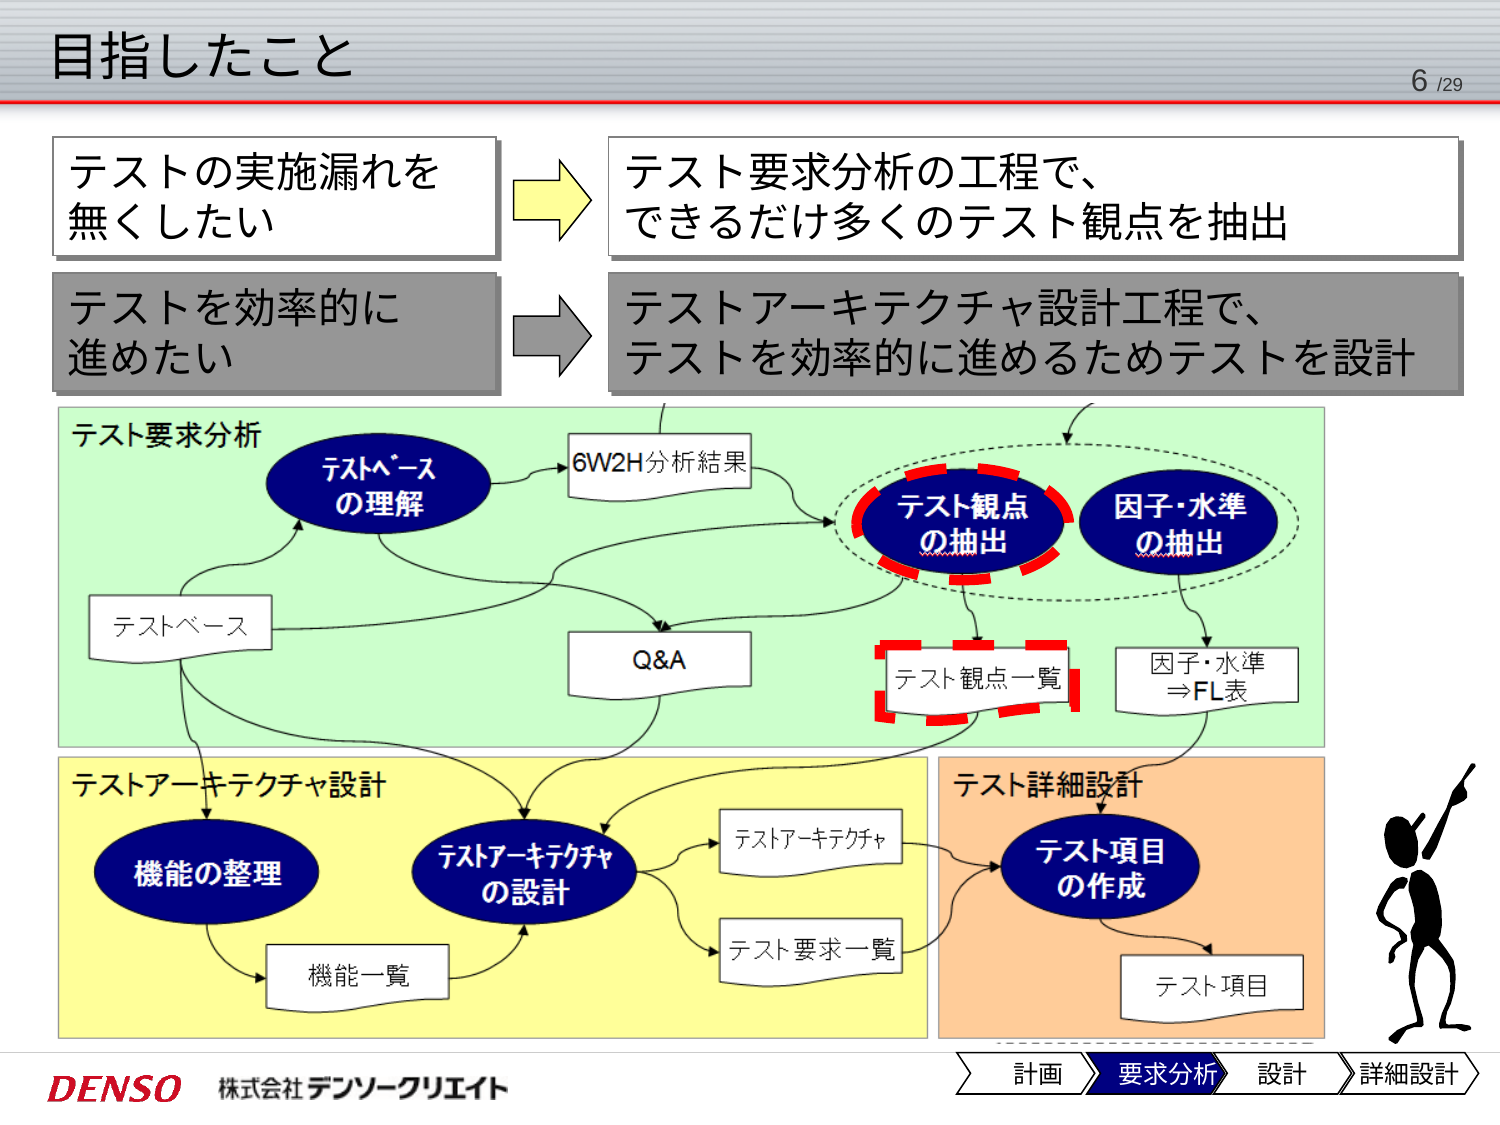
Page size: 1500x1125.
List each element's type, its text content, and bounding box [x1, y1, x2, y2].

text_box テスト要求分析の工程で、 できるだけ多くのテスト観点を抽出 [608, 137, 1459, 256]
title 目指したこと [0, 0, 1235, 102]
text_box 要求分析 [1086, 1052, 1225, 1094]
text_box テストの実施漏れを 無くしたい [53, 137, 497, 256]
slide_number 5 /29 [1281, 53, 1499, 99]
picture [218, 1076, 508, 1100]
text_box [513, 296, 592, 376]
text_box 計画 [956, 1052, 1095, 1094]
text_box テストアーキテクチャ設計工程で、 テストを効率的に進めるためテストを設計 [608, 272, 1459, 392]
text_box 設計 [1213, 1052, 1352, 1094]
text_box [513, 160, 592, 241]
text_box 詳細設計 [1340, 1052, 1479, 1094]
picture [0, 0, 1500, 1052]
text_box テストを効率的に 進めたい [53, 272, 497, 392]
picture [47, 1075, 181, 1102]
